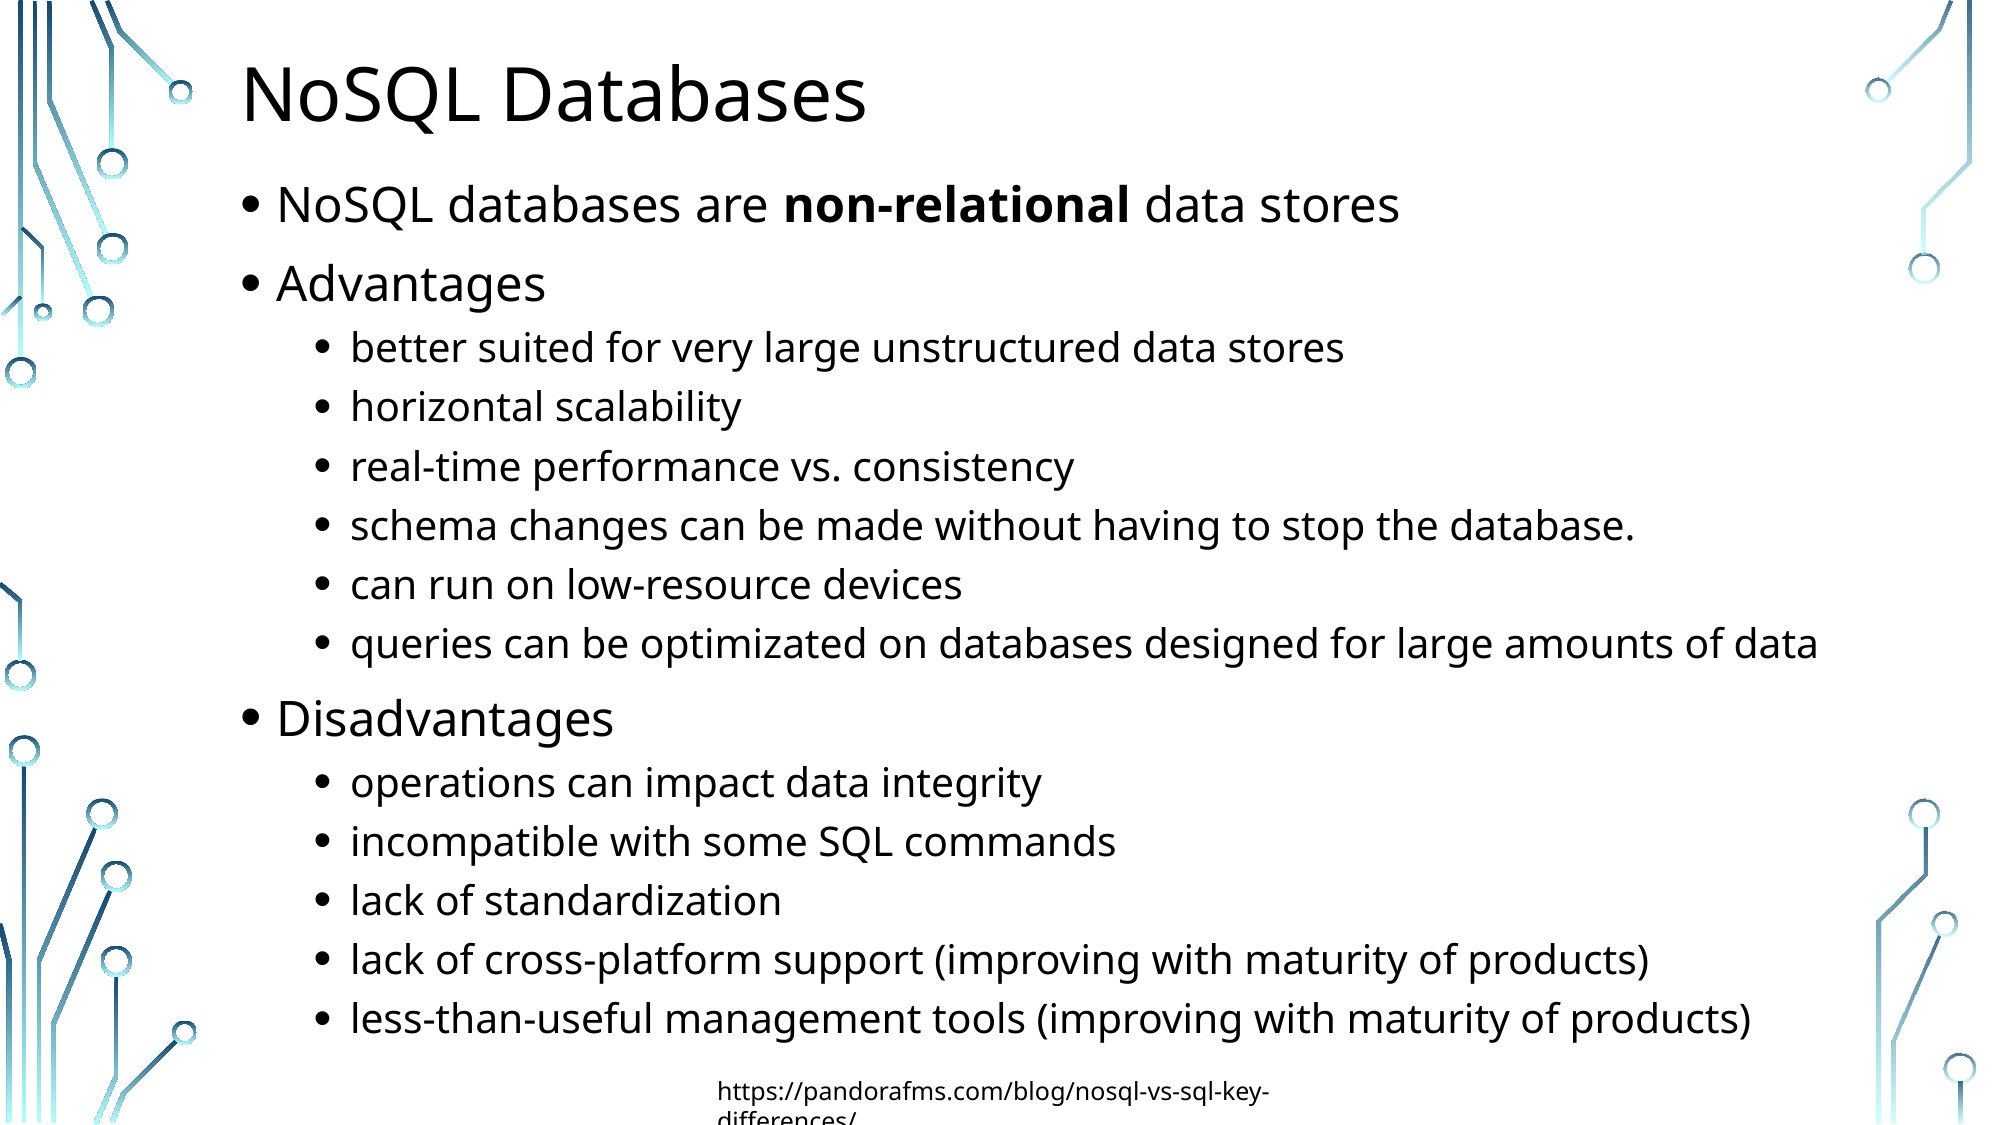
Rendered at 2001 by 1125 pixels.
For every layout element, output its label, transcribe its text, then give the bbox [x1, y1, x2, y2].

list NoSQL databases are non-relational data stores Advantages better suited for very large unstructured data stores horizontal scalability real-time performance vs. consistency schema changes can be made without having to stop the database. can run on low-resource devices queries can be optimizated on databases designed for large amounts of data Disadvantages operations can impact data integrity incompatible with some SQL commands lack of standardization lack of cross-platform support (improving with maturity of products) less-than-useful management tools (improving with maturity of products) [225, 166, 1843, 1085]
text_box https://pandorafms.com/blog/nosql-vs-sql-key-differences/ [702, 1067, 1357, 1125]
title NoSQL Databases [225, 40, 1813, 155]
